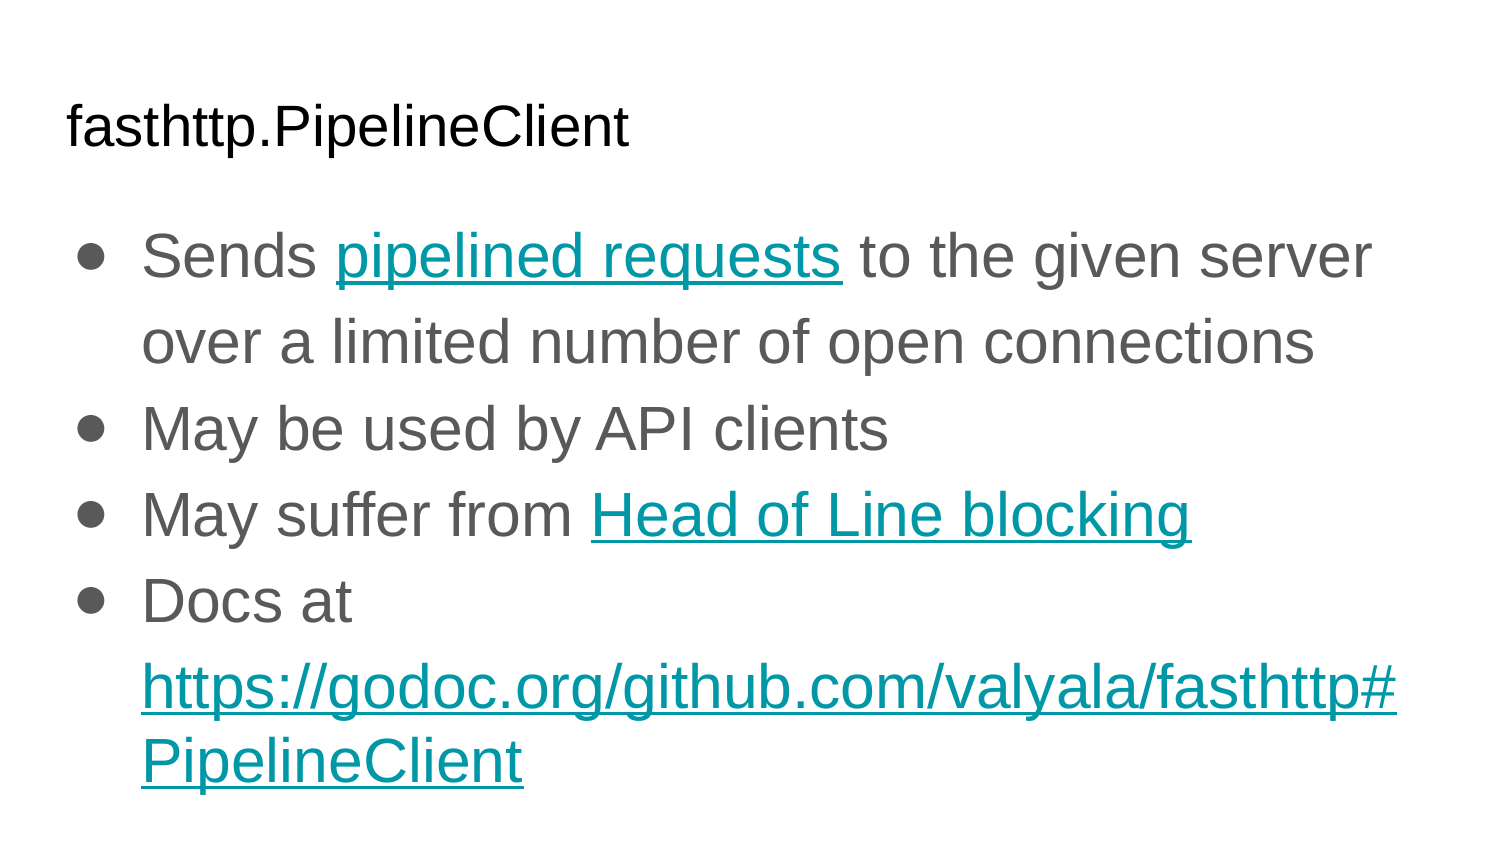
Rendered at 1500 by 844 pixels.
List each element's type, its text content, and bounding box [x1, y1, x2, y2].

title fasthttp.PipelineClient [51, 72, 1449, 167]
list Sends pipelined requests to the given server over a limited number of open connections May be used by API clients May suffer from Head of Line blocking Docs at https://godoc.org/github.com/valyala/fasthttp#PipelineClient [51, 189, 1449, 810]
